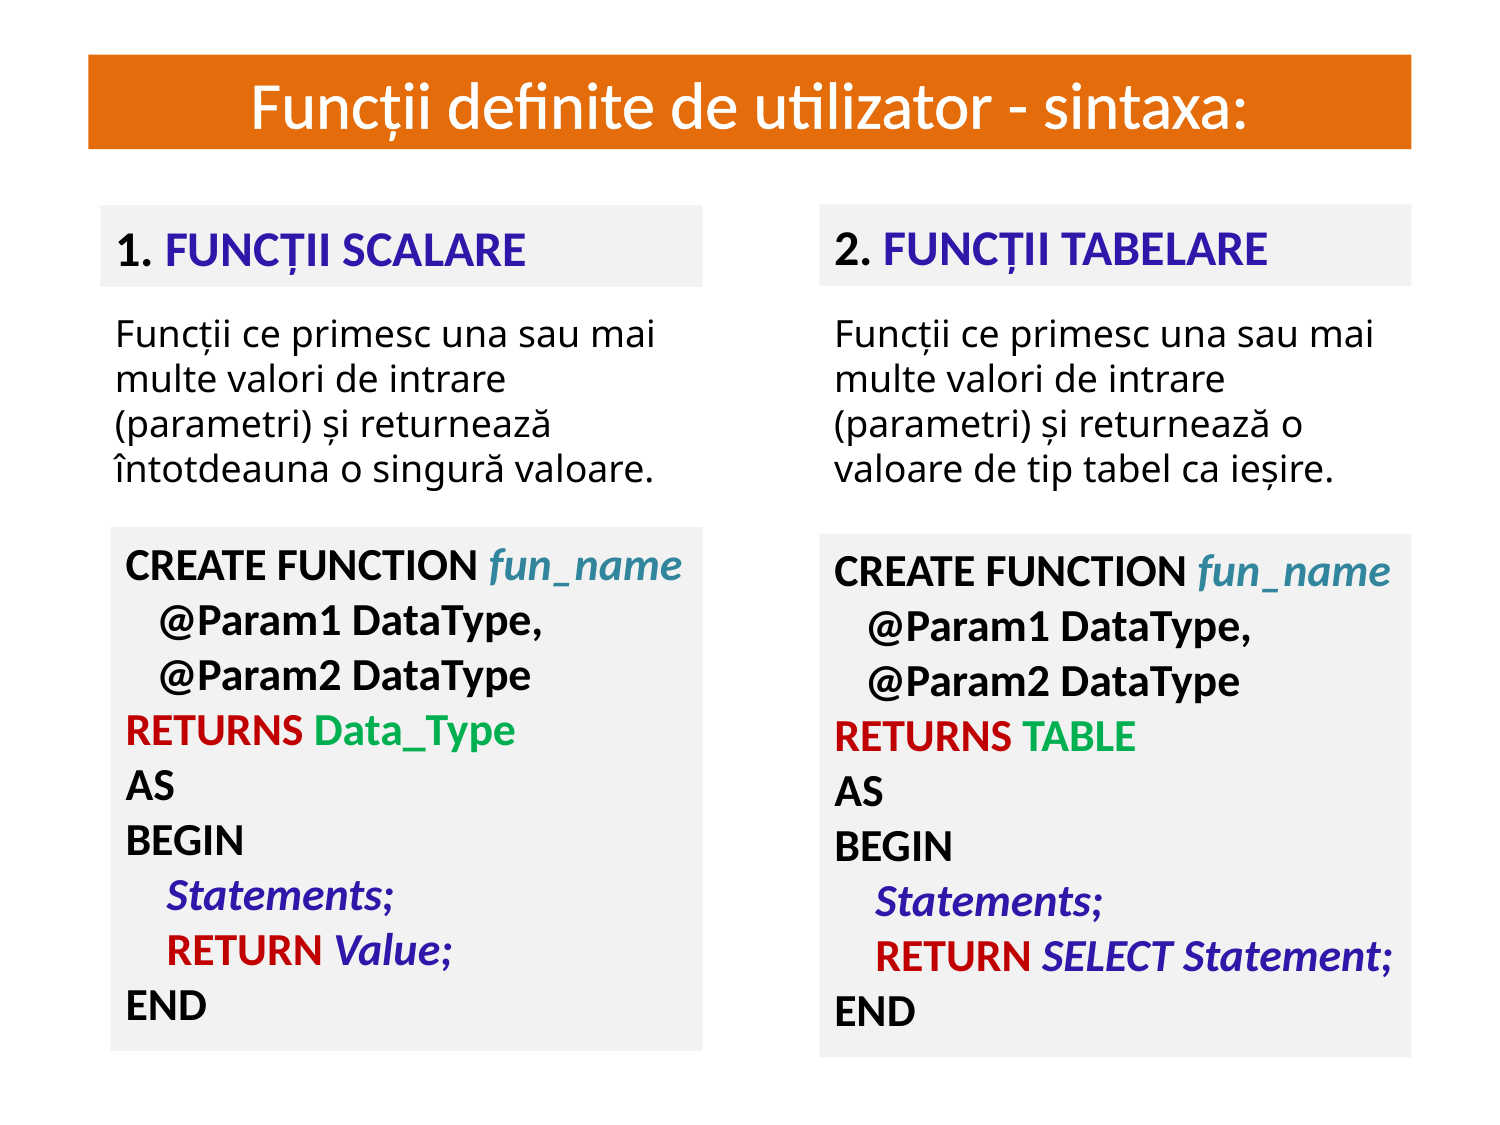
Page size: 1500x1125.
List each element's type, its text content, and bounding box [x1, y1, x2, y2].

text_box Funcții ce primesc una sau mai multe valori de intrare (parametri) și returnează o valoare de tip tabel ca ieșire. [819, 302, 1422, 498]
text_box CREATE FUNCTION fun_name @Param1 DataType, @Param2 DataType RETURNS Data_Type AS BEGIN Statements; RETURN Value; END [110, 527, 703, 1051]
text_box 2. FUNCȚII TABELARE [819, 204, 1412, 286]
text_box CREATE FUNCTION fun_name @Param1 DataType, @Param2 DataType RETURNS TABLE AS BEGIN Statements; RETURN SELECT Statement; END [819, 533, 1412, 1058]
text_box Funcții ce primesc una sau mai multe valori de intrare (parametri) și returnează întotdeauna o singură valoare. [100, 302, 703, 498]
text_box Funcții definite de utilizator - sintaxa: [88, 54, 1412, 150]
text_box 1. FUNCȚII SCALARE [100, 205, 703, 287]
